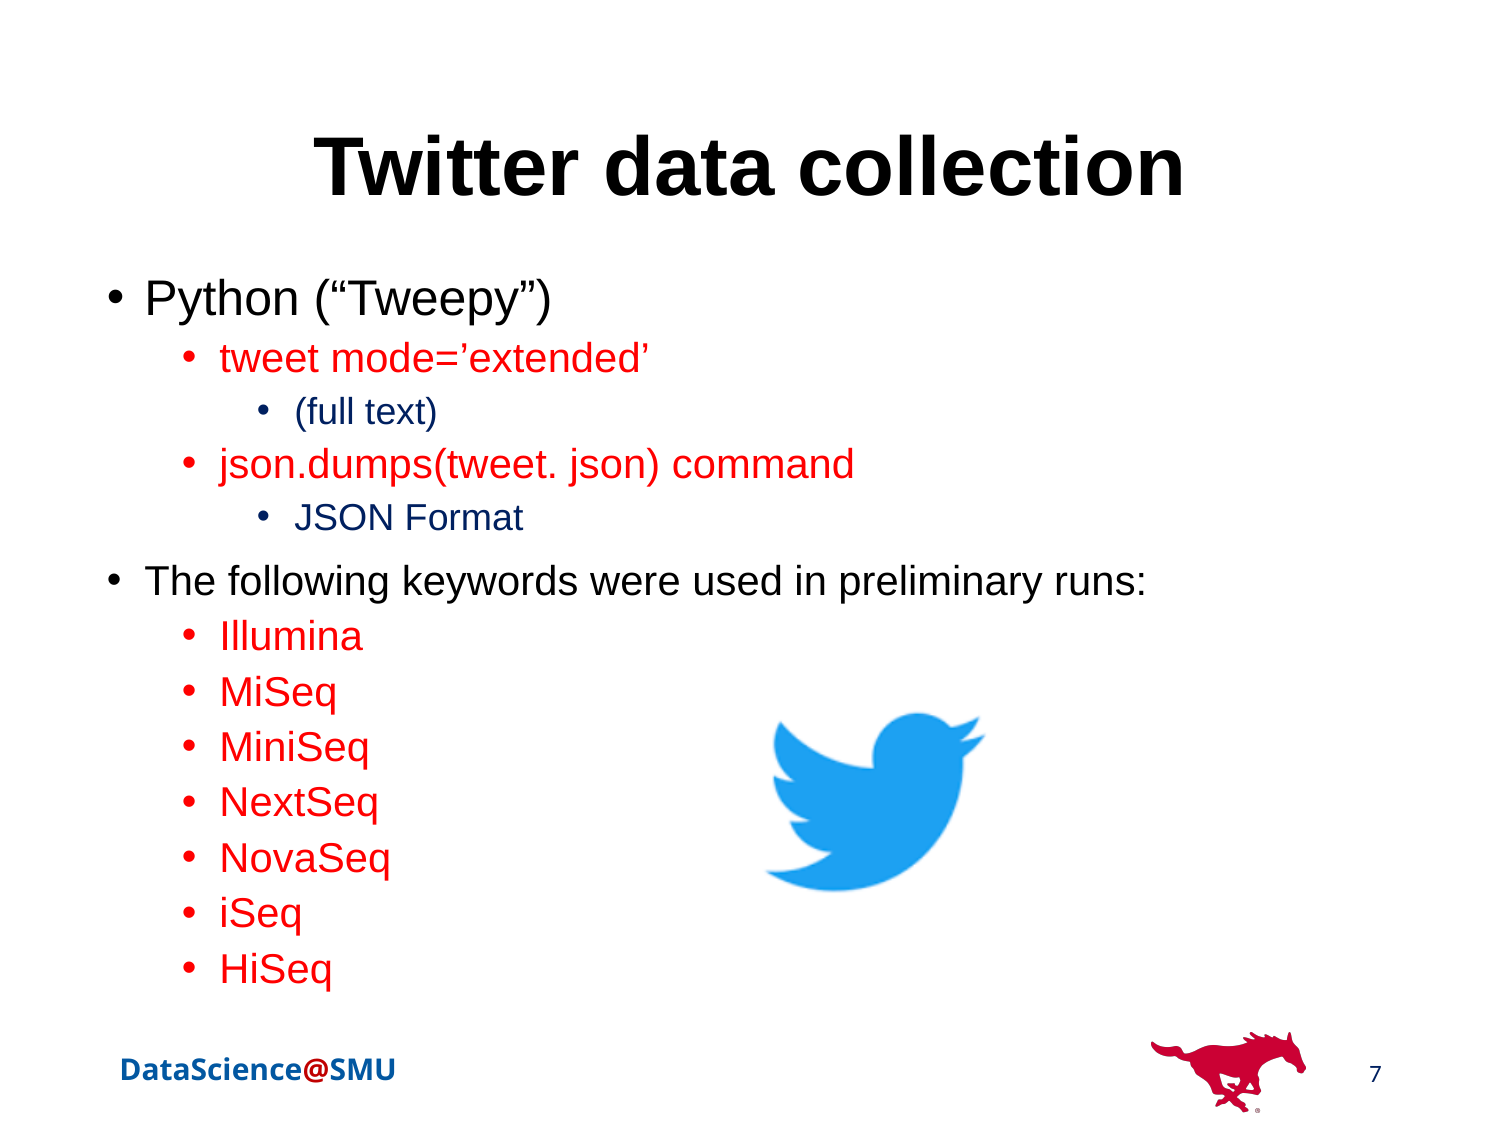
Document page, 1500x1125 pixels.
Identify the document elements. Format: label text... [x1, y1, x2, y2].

slide_number 7 [1059, 1042, 1397, 1103]
picture [1151, 1103, 1306, 1113]
picture [743, 681, 997, 912]
list Python (“Tweepy”) tweet mode=’extended’ (full text) json.dumps(tweet. json) command JSON Format The following keywords were used in preliminary runs: Illumina MiSeq MiniSeq NextSeq NovaSeq iSeq HiSeq [91, 264, 1386, 979]
title Twitter data collection [103, 59, 1397, 278]
picture [1151, 1032, 1306, 1042]
